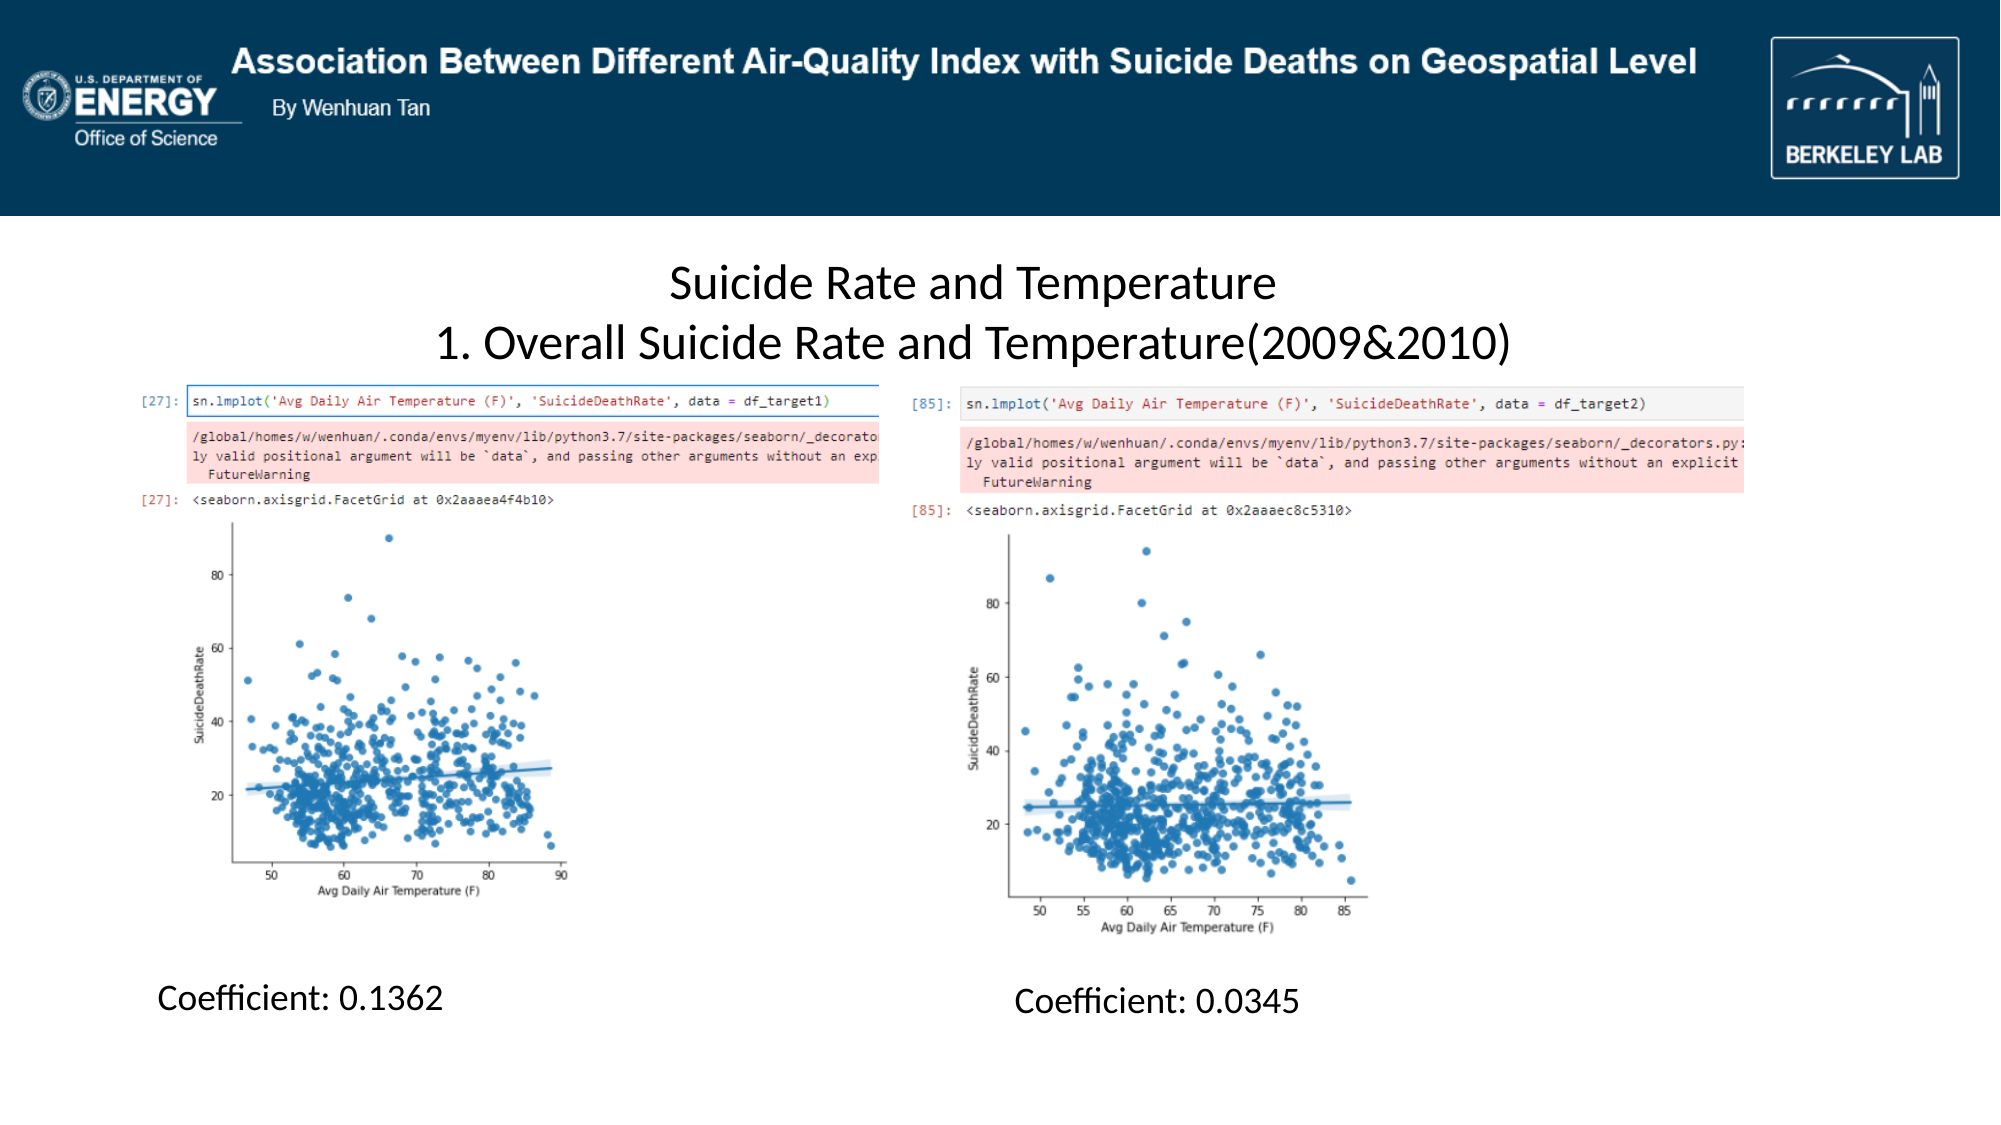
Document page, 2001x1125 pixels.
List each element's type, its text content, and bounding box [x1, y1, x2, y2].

picture [0, 0, 2000, 216]
picture [899, 378, 1744, 951]
picture [126, 378, 879, 913]
text_box Coefficient: 0.0345 [999, 968, 1427, 1028]
text_box Suicide Rate and Temperature 1. Overall Suicide Rate and Temperature(2009&2010) [181, 242, 1766, 377]
text_box Coefficient: 0.1362 [142, 965, 570, 1025]
